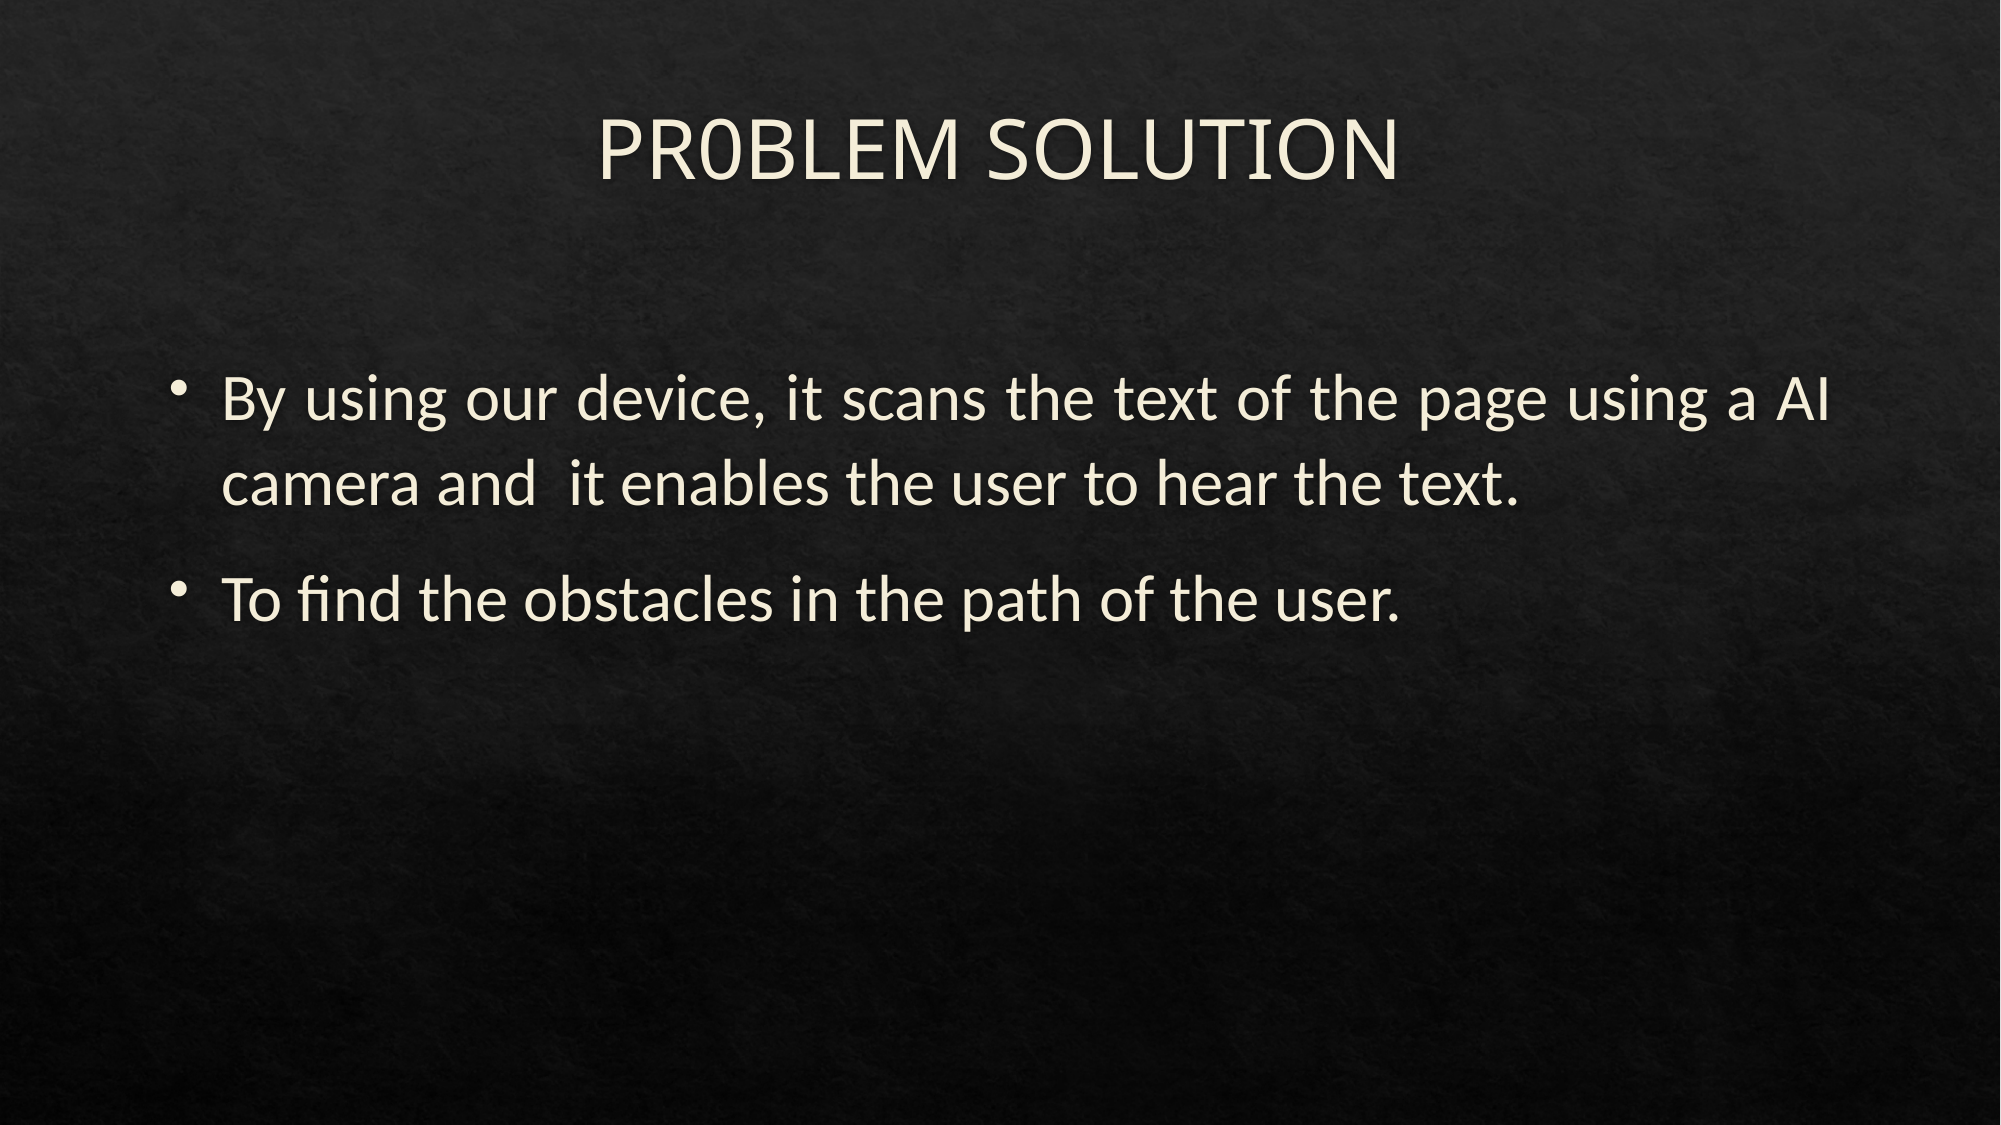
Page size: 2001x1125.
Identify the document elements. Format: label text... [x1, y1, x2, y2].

title PR0BLEM SOLUTION [149, 99, 1849, 307]
list By using our device, it scans the text of the page using a AI camera and it enables the user to hear the text. To find the obstacles in the path of the user. [149, 340, 1849, 950]
